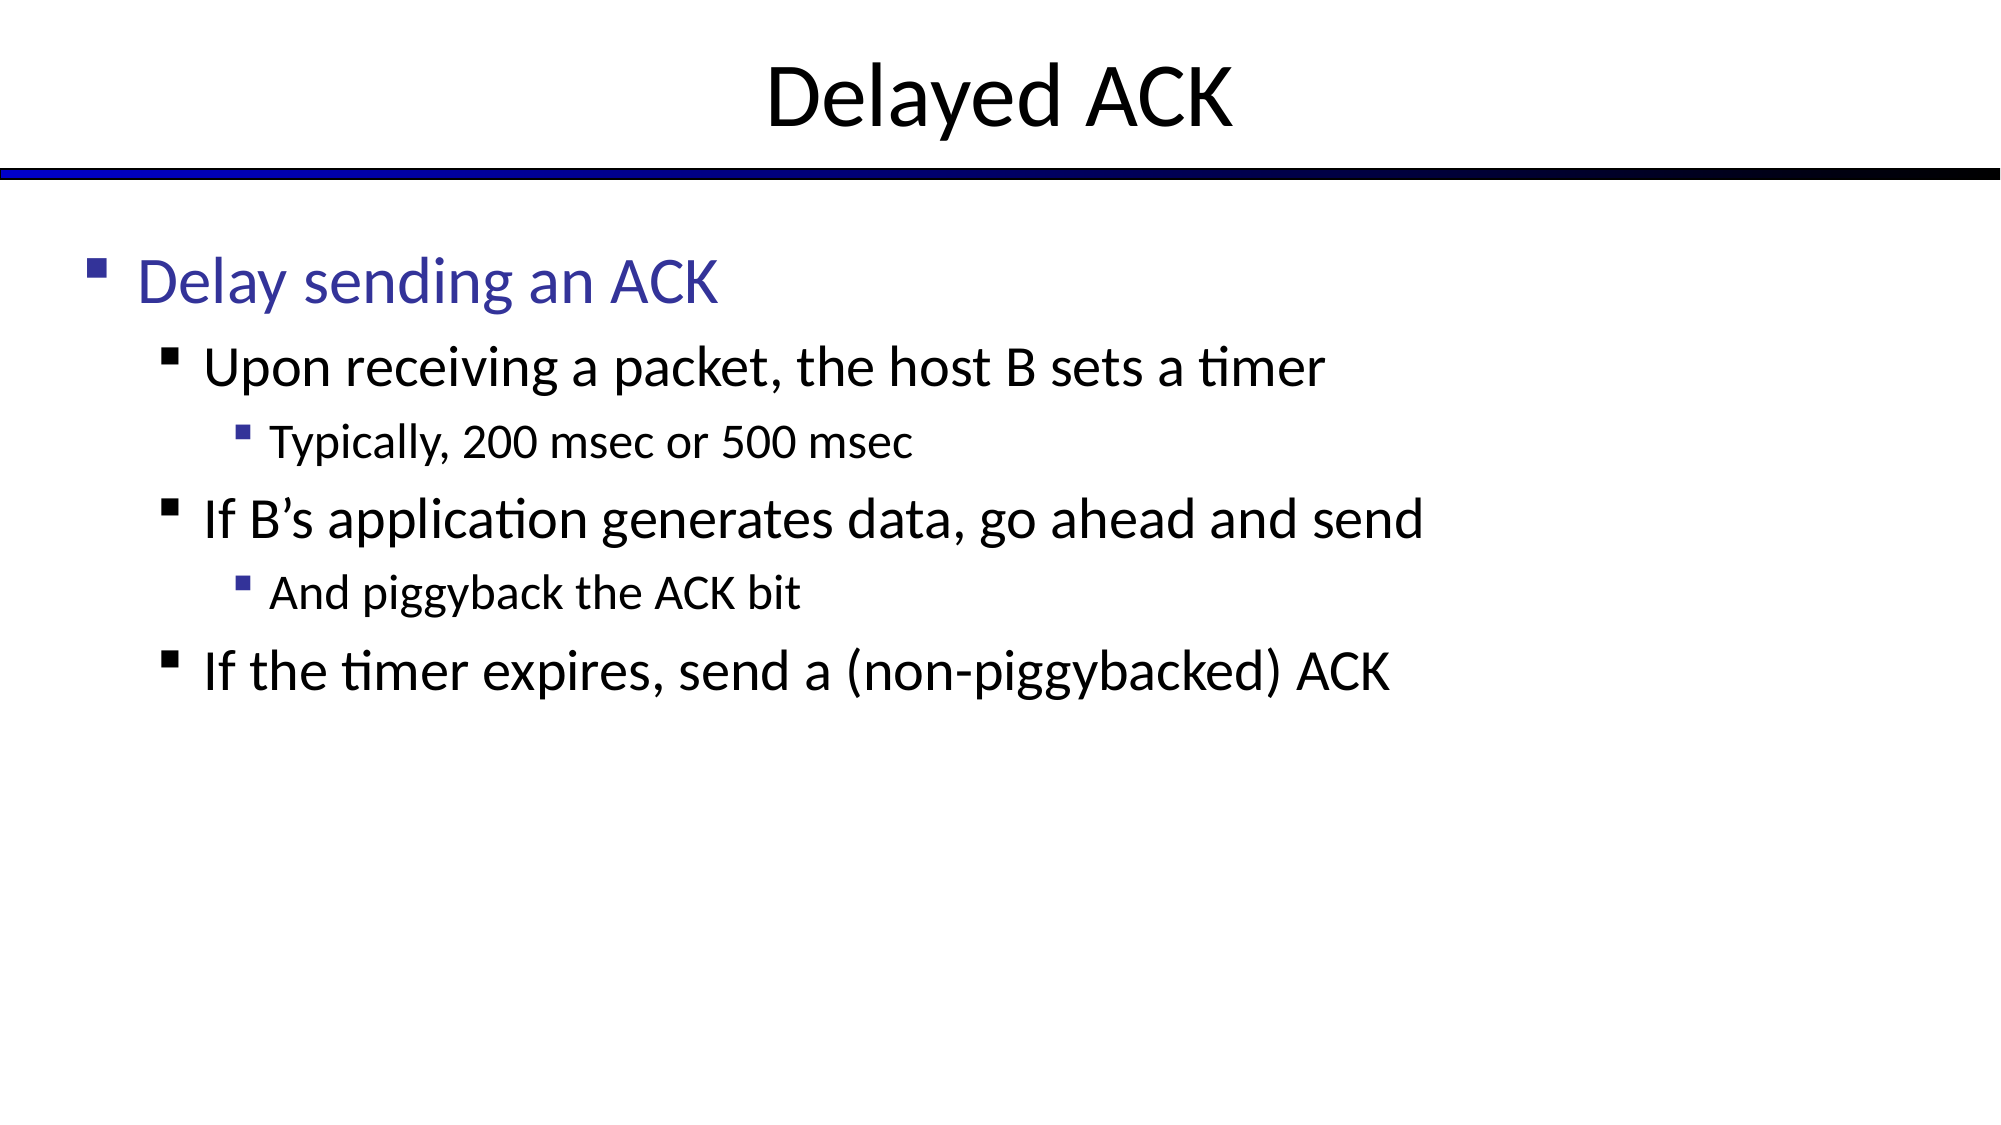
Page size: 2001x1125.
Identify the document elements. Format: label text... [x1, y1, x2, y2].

list Delay sending an ACK Upon receiving a packet, the host B sets a timer Typically, 200 msec or 500 msec If B’s application generates data, go ahead and send And piggyback the ACK bit If the timer expires, send a (non-piggybacked) ACK [66, 228, 1934, 1006]
title Delayed ACK [0, 0, 2000, 184]
